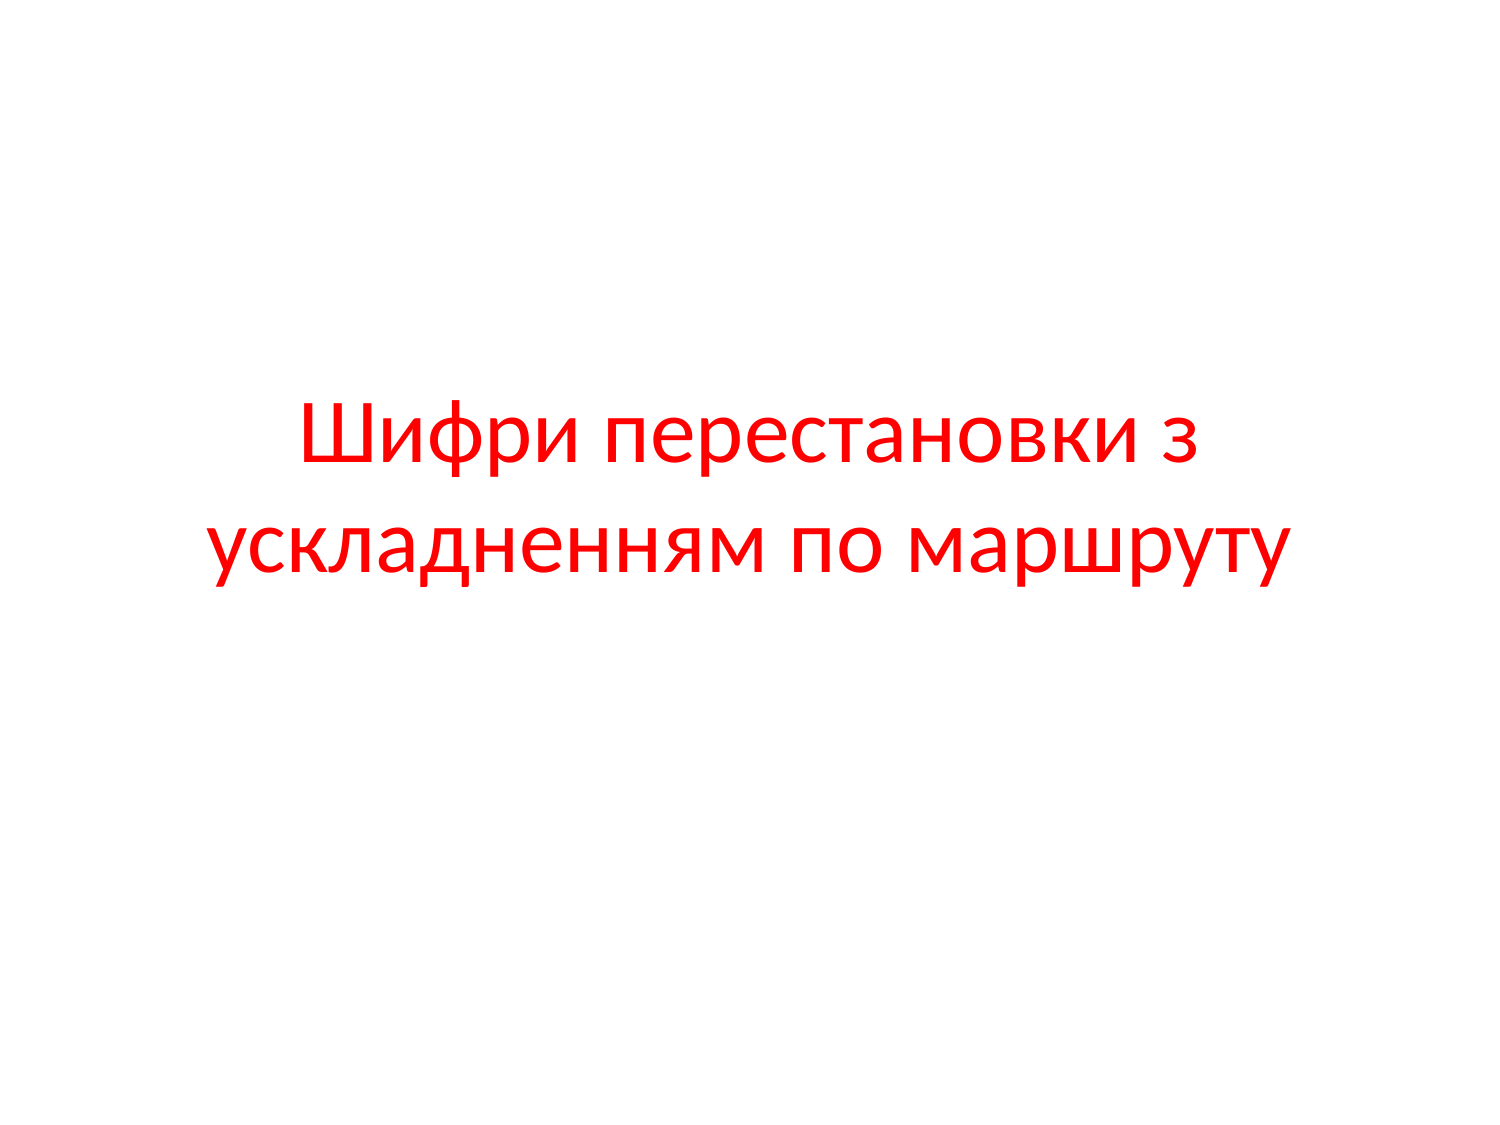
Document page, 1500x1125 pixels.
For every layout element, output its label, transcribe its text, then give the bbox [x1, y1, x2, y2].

list Шифри перестановки з ускладненням по маршруту [75, 137, 1425, 1005]
